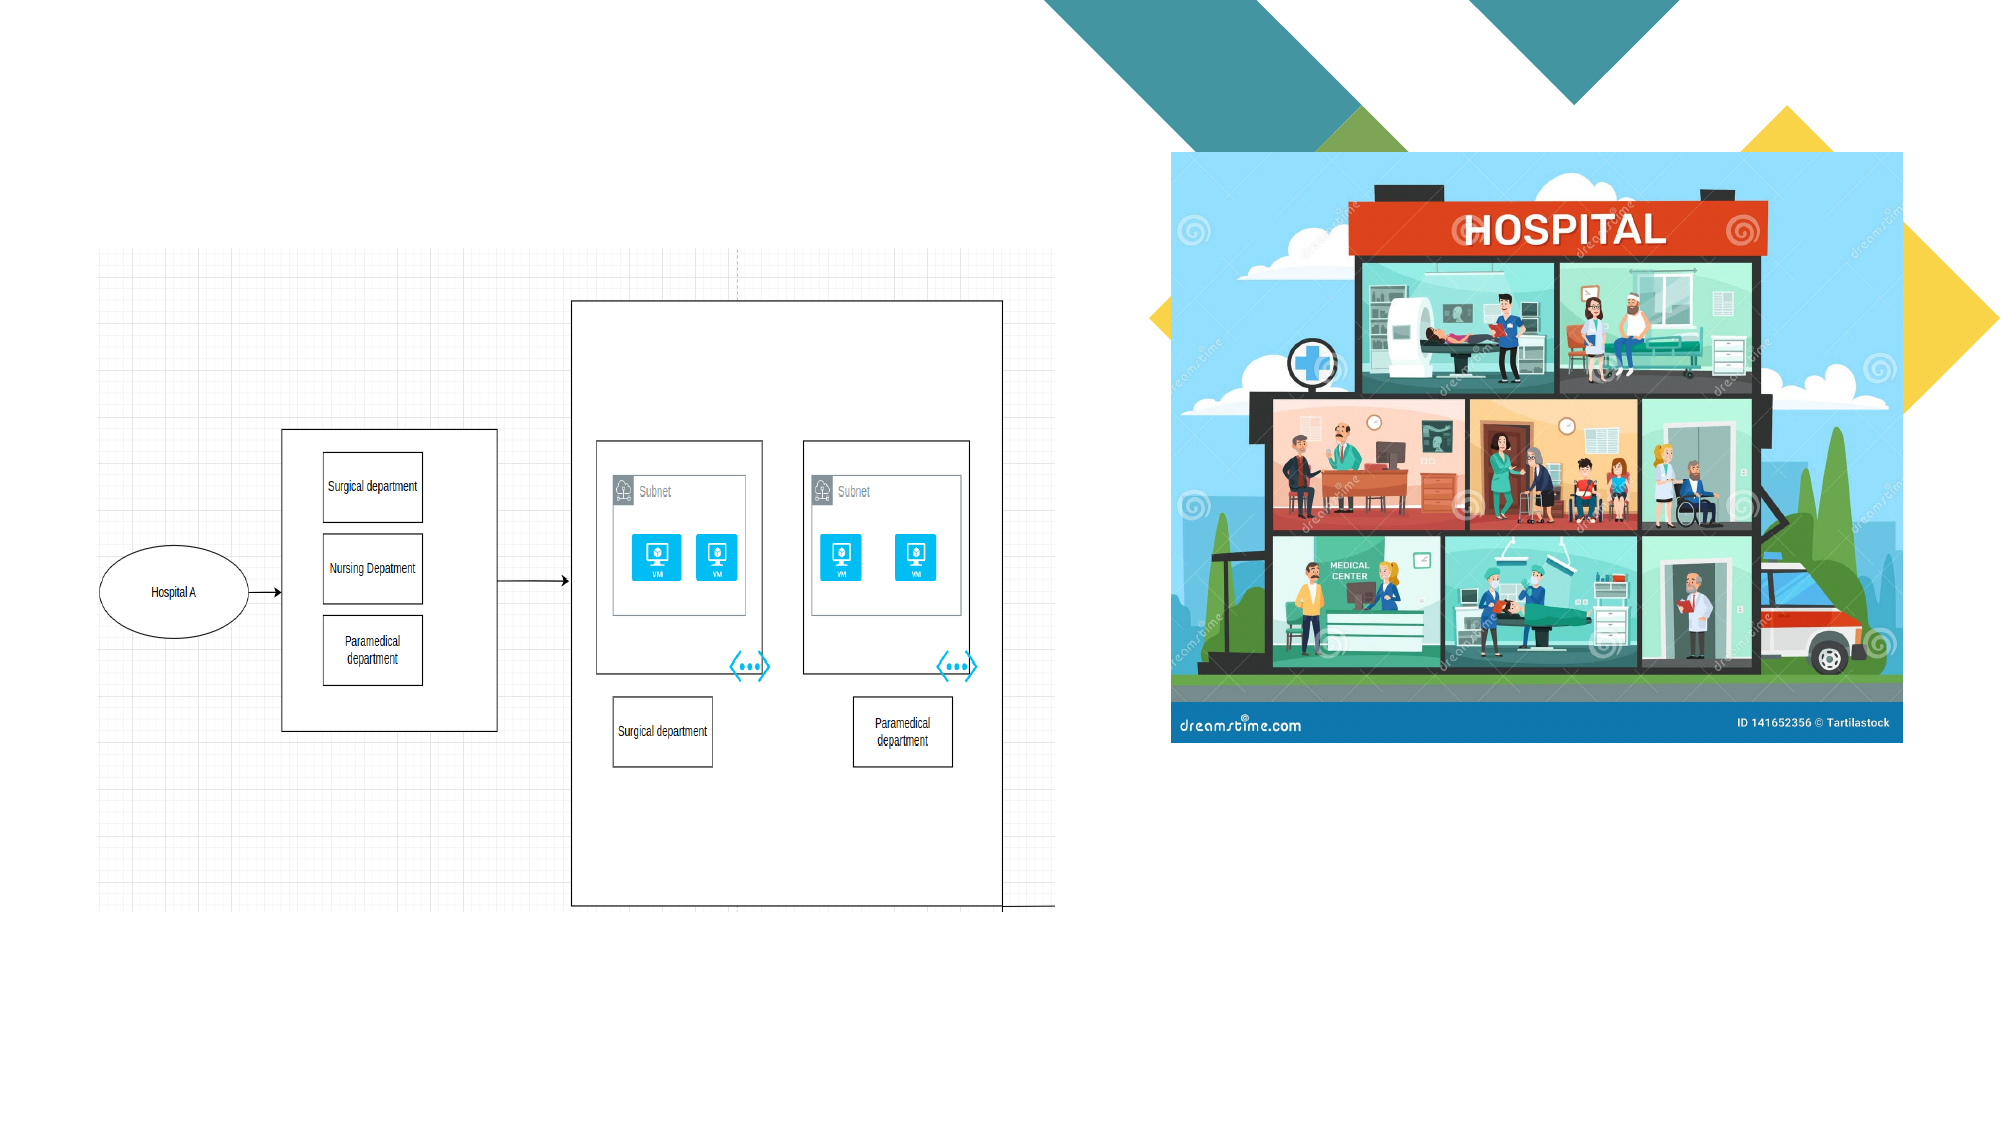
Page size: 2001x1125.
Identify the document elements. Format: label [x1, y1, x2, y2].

picture [1171, 152, 1903, 743]
list [97, 248, 1055, 912]
